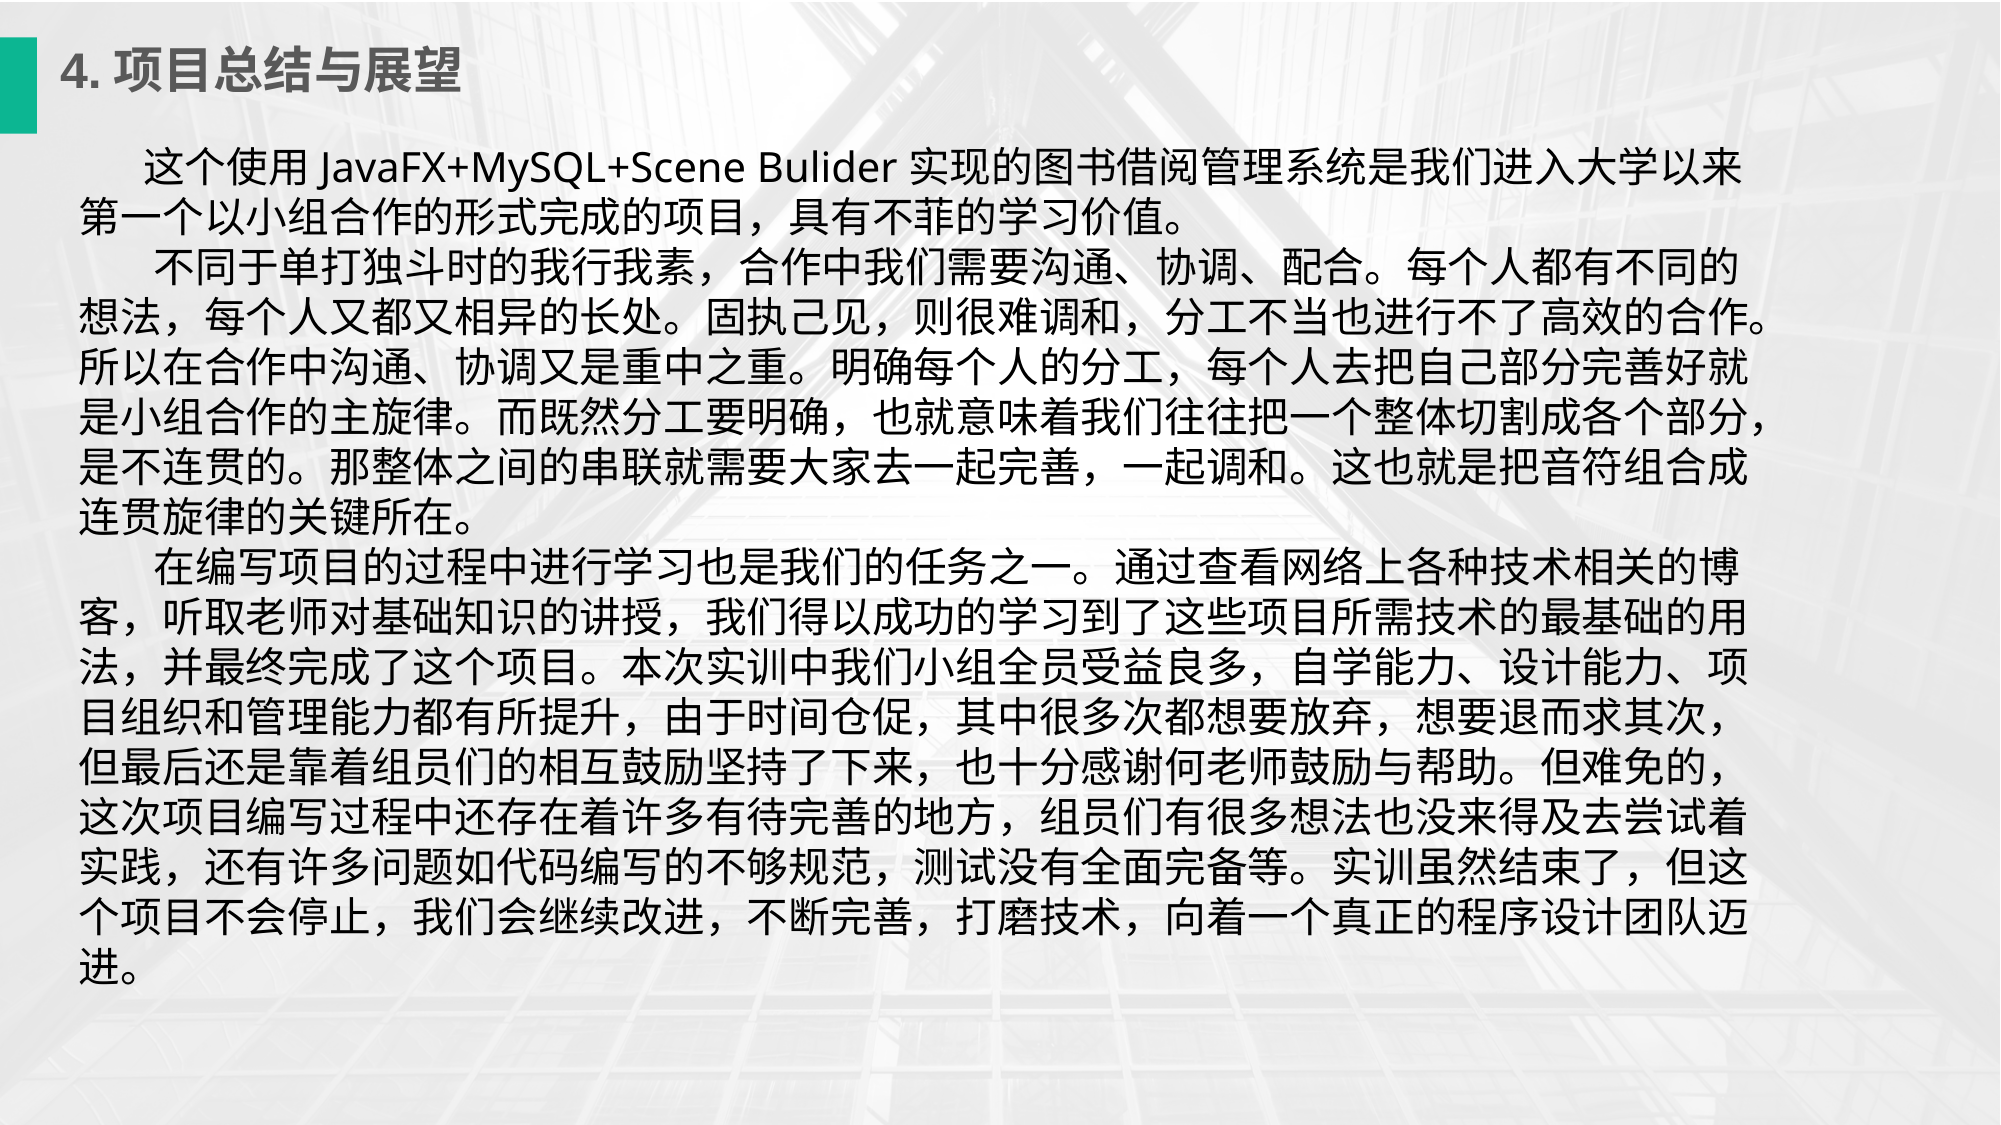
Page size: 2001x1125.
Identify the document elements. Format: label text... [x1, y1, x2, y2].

text_box 这个使用JavaFX+MySQL+Scene Bulider实现的图书借阅管理系统是我们进入大学以来第一个以小组合作的形式完成的项目，具有不菲的学习价值。 不同于单打独斗时的我行我素，合作中我们需要沟通、协调、配合。每个人都有不同的想法，每个人又都又相异的长处。固执己见，则很难调和，分工不当也进行不了高效的合作。所以在合作中沟通、协调又是重中之重。明确每个人的分工，每个人去把自己部分完善好就是小组合作的主旋律。而既然分工要明确，也就意味着我们往往把一个整体切割成各个部分，是不连贯的。那整体之间的串联就需要大家去一起完善，一起调和。这也就是把音符组合成连贯旋律的关键所在。 在编写项目的过程中进行学习也是我们的任务之一。通过查看网络上各种技术相关的博客，听取老师对基础知识的讲授，我们得以成功的学习到了这些项目所需技术的最基础的用法，并最终完成了这个项目。本次实训中我们小组全员受益良多，自学能力、设计能力、项目组织和管理能力都有所提升，由于时间仓促，其中很多次都想要放弃，想要退而求其次，但最后还是靠着组员们的相互鼓励坚持了下来，也十分感谢何老师鼓励与帮助。但难免的，这次项目编写过程中还存在着许多有待完善的地方，组员们有很多想法也没来得及去尝试着实践，还有许多问题如代码编写的不够规范，测试没有全面完备等。实训虽然结束了，但这个项目不会停止，我们会继续改进，不断完善，打磨技术，向着一个真正的程序设计团队迈进。 [64, 133, 1775, 1102]
text_box [0, 36, 38, 135]
text_box 4.项目总结与展望 [60, 38, 464, 99]
